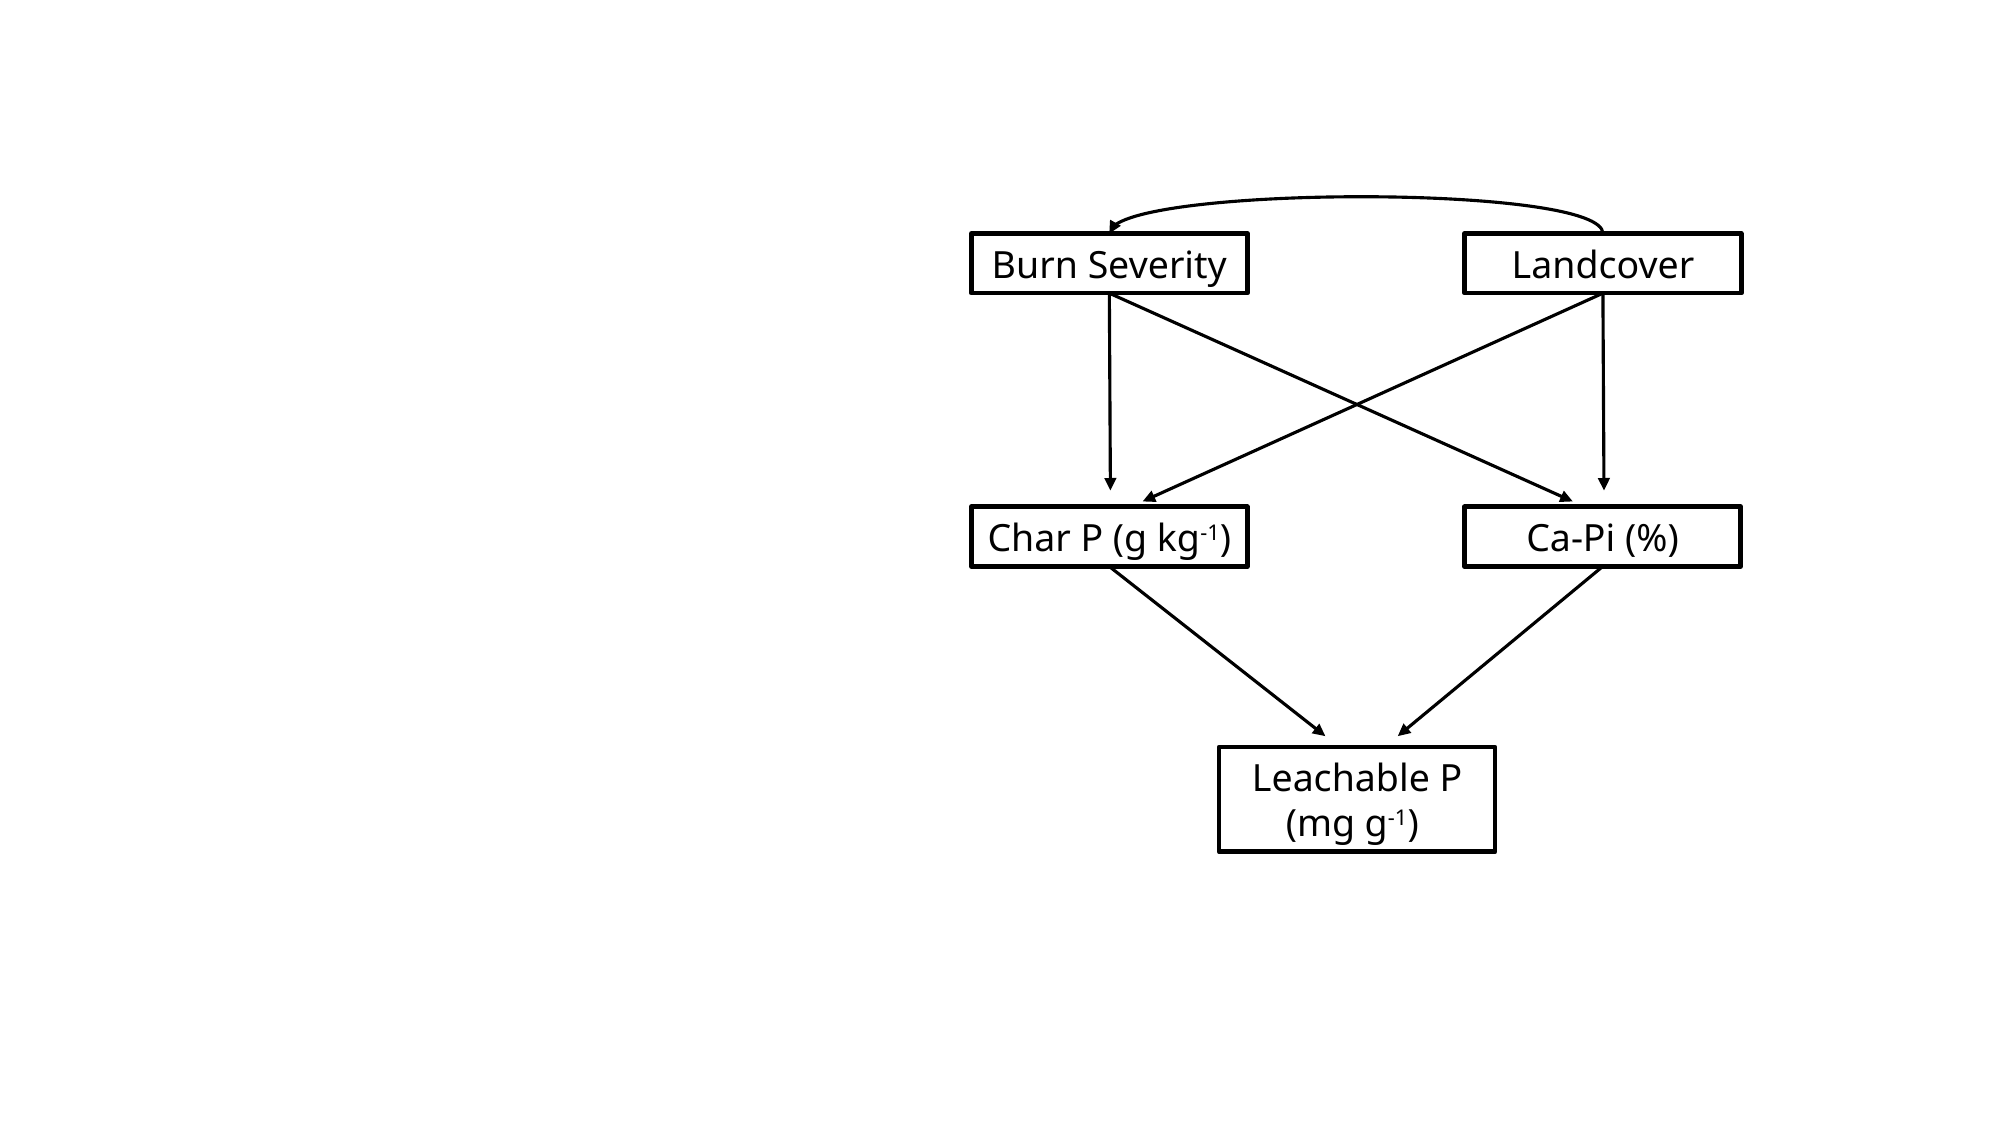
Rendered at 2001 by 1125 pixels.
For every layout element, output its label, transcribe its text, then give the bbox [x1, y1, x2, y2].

text_box Burn Severity [971, 233, 1248, 294]
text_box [1108, 566, 1326, 737]
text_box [1355, 0, 1359, 481]
text_box Ca-Pi (%) [1464, 506, 1741, 567]
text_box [1108, 293, 1142, 502]
text_box Landcover [1464, 233, 1742, 294]
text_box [1142, 293, 1604, 502]
text_box Leachable P (mg g-1) [1219, 747, 1496, 852]
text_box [1397, 566, 1604, 737]
text_box Char P (g kg-1) [971, 506, 1248, 567]
